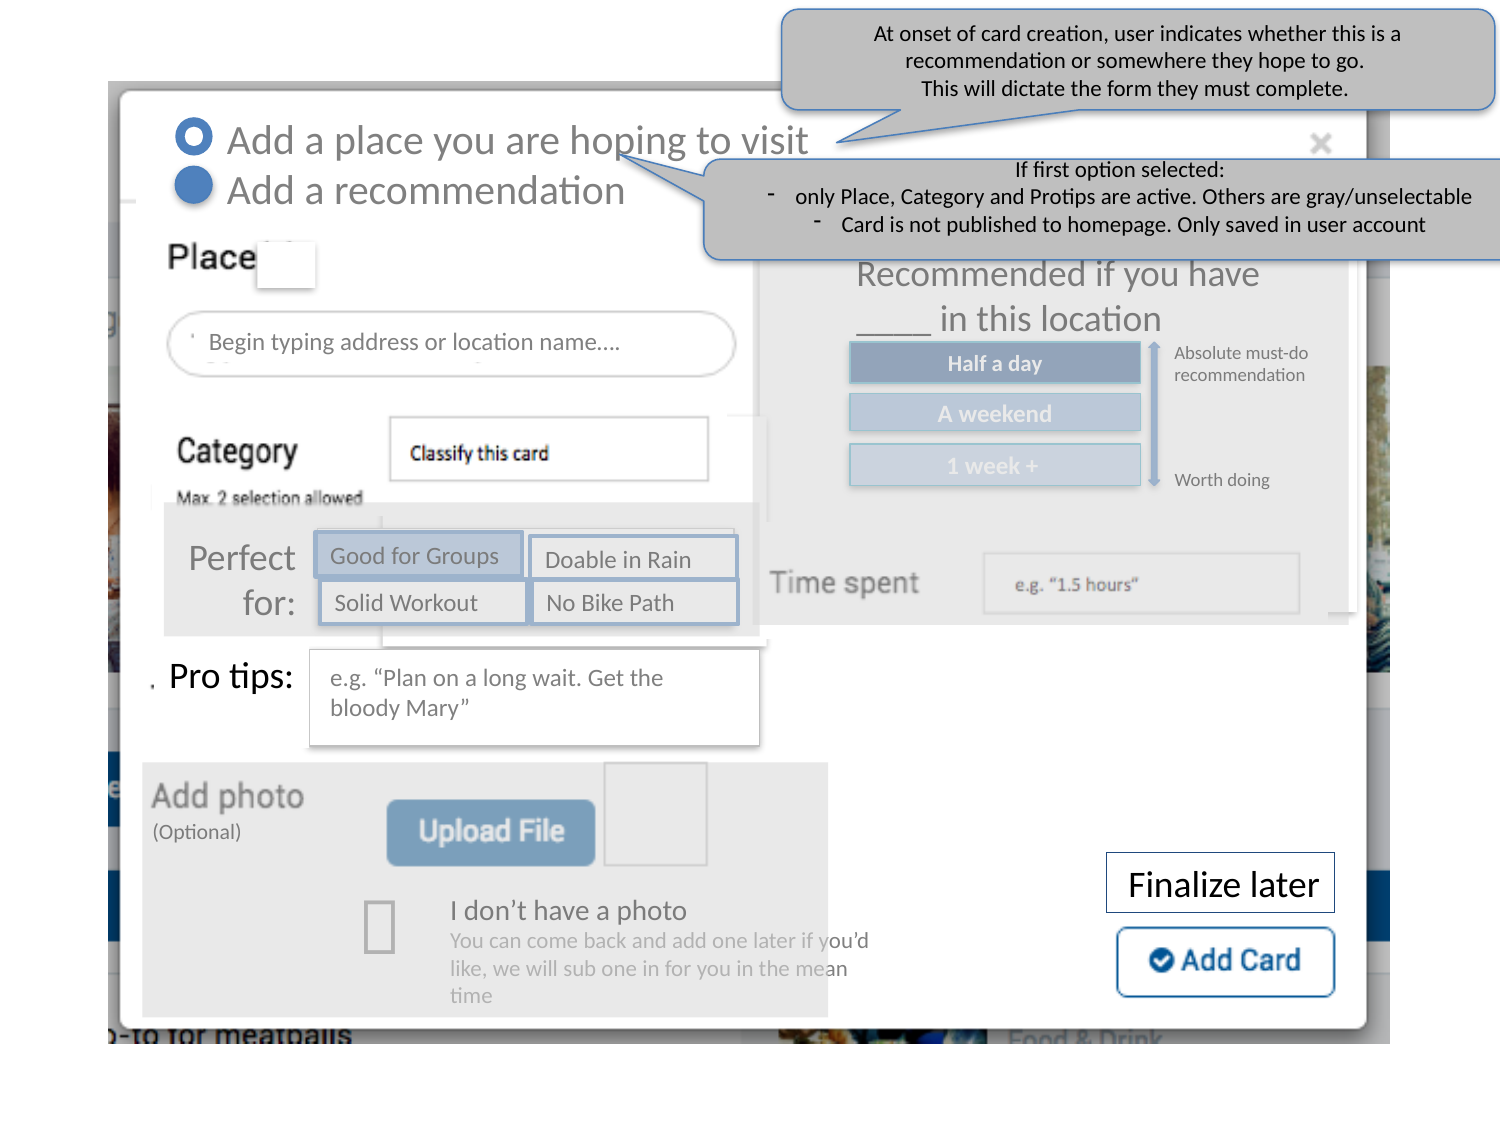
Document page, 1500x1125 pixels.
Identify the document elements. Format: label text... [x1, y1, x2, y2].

picture [107, 80, 1390, 1044]
text_box If first option selected: only Place, Category and Protips are active. Others are gray/unselectable Card is not published to homepage. Only saved in user account [1395, 158, 1500, 261]
text_box At onset of card creation, user indicates whether this is a recommendation or somewhere they hope to go. This will dictate the form they must complete. [780, 8, 1496, 111]
